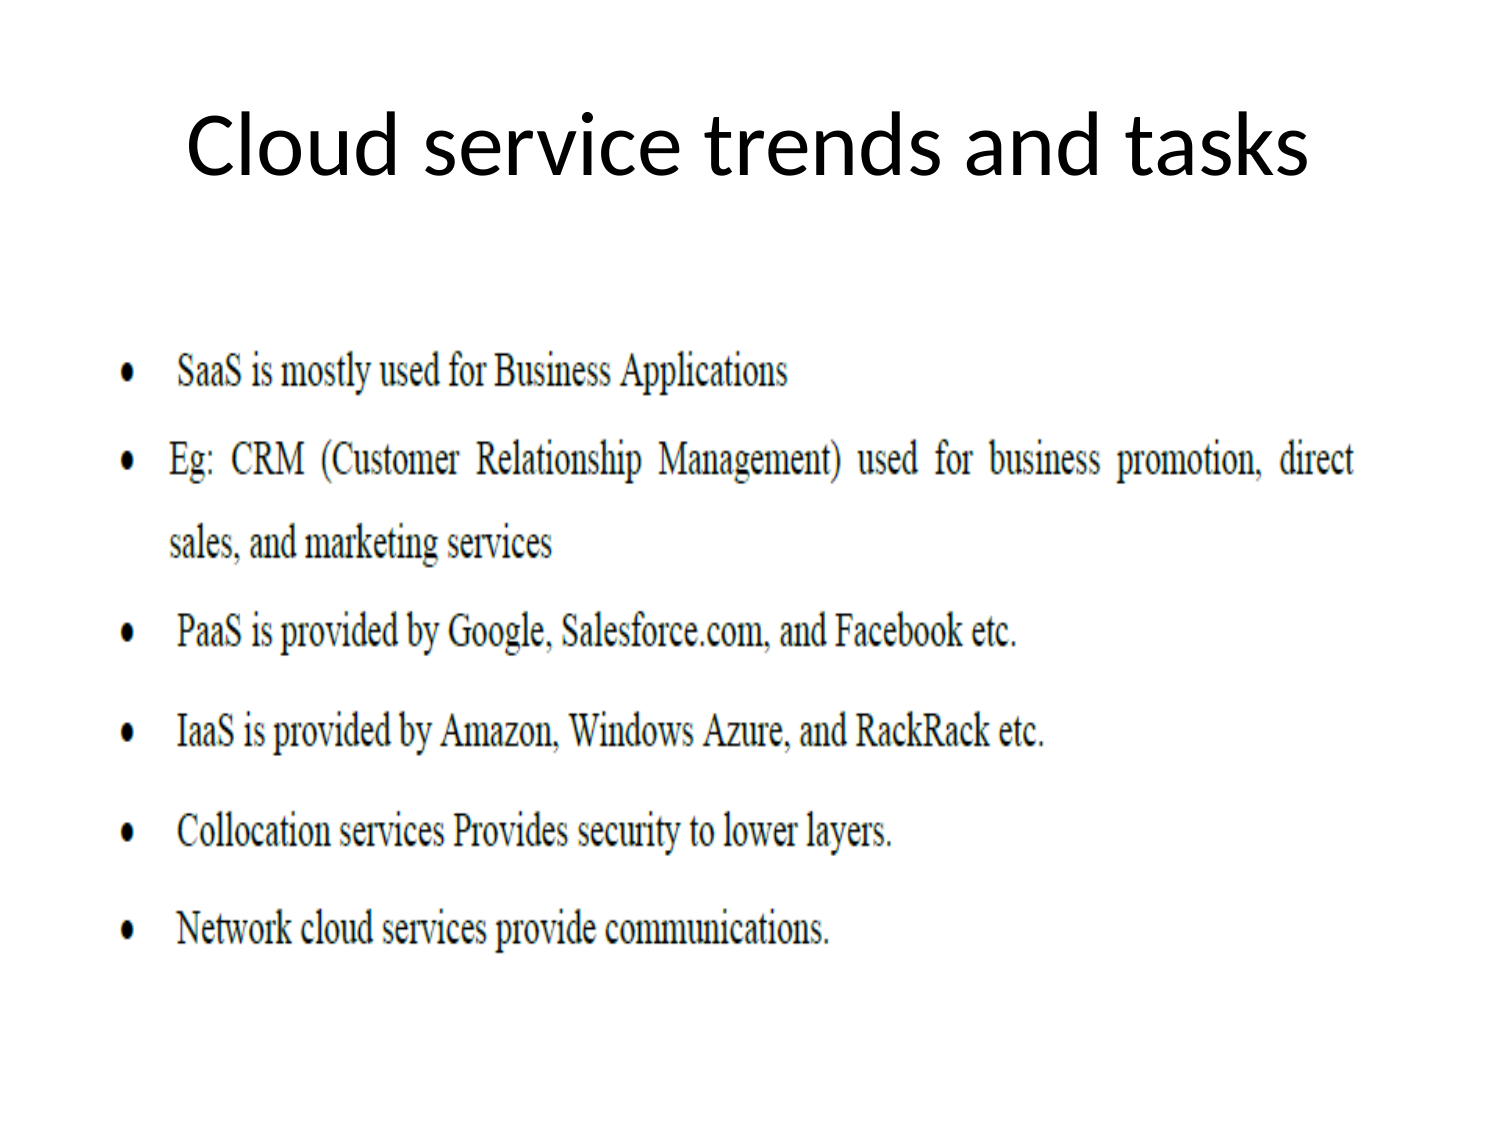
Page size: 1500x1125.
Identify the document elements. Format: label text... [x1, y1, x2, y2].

picture [76, 340, 1424, 1001]
title Cloud service trends and tasks [75, 45, 1425, 233]
